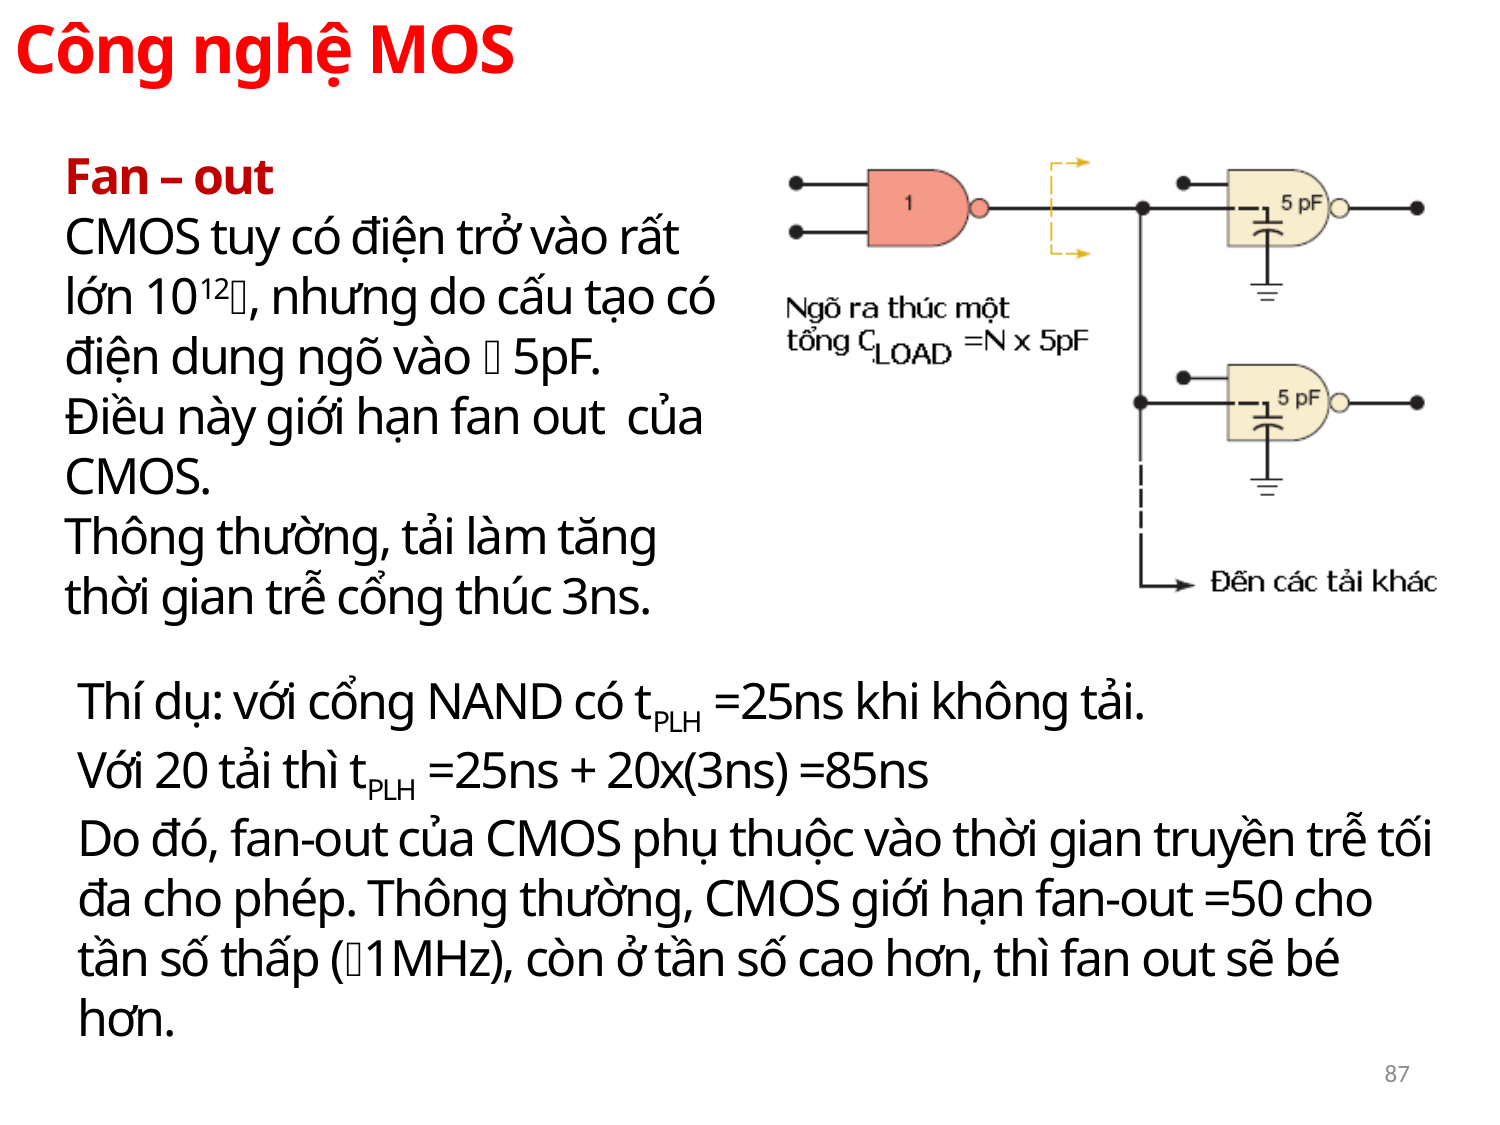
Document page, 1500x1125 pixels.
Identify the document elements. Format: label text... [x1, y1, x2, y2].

picture [774, 149, 1454, 602]
text_box Fan – out CMOS tuy có điện trở vào rất lớn 1012, nhưng do cấu tạo có điện dung ngõ vào  5pF. Điều này giới hạn fan out của CMOS. Thông thường, tải làm tăng thời gian trễ cổng thúc 3ns. [50, 137, 763, 633]
text_box Thí dụ: với cổng NAND có tPLH =25ns khi không tải. Với 20 tải thì tPLH =25ns + 20x(3ns) =85ns Do đó, fan-out của CMOS phụ thuộc vào thời gian truyền trễ tối đa cho phép. Thông thường, CMOS giới hạn fan-out =50 cho tần số thấp (1MHz), còn ở tần số cao hơn, thì fan out sẽ bé hơn. [62, 662, 1450, 1054]
text_box Công nghệ MOS [0, 0, 1313, 95]
slide_number 87 [1074, 1054, 1425, 1103]
